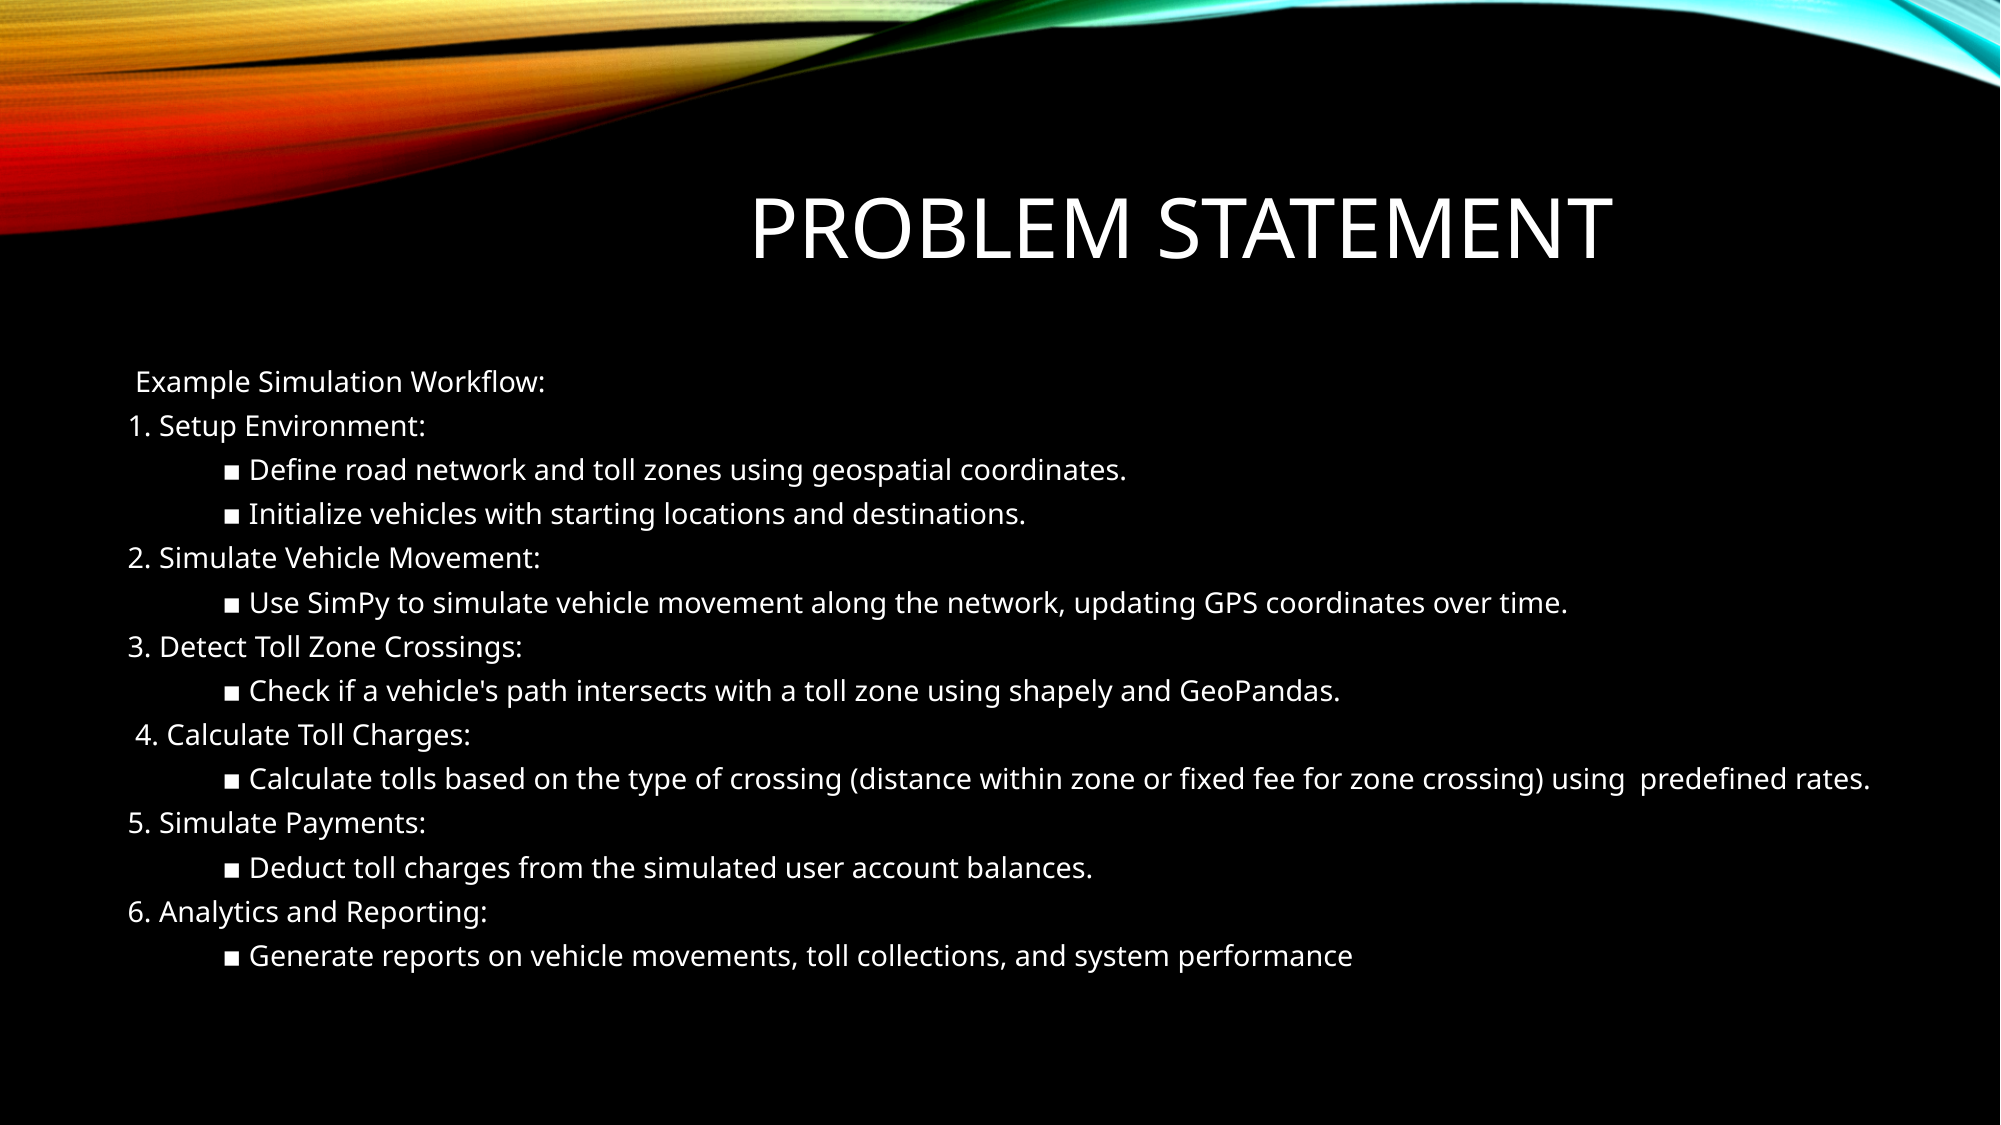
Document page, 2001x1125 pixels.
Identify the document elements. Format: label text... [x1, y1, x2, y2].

title PROBLEM STATEMENT [474, 125, 1888, 338]
picture [0, 0, 2000, 237]
list Example Simulation Workflow: 1. Setup Environment: ▪ Define road network and toll zones using geospatial coordinates. ▪ Initialize vehicles with starting locations and destinations. 2. Simulate Vehicle Movement: ▪ Use SimPy to simulate vehicle movement along the network, updating GPS coordinates over time. 3. Detect Toll Zone Crossings: ▪ Check if a vehicle's path intersects with a toll zone using shapely and GeoPandas. 4. Calculate Toll Charges: ▪ Calculate tolls based on the type of crossing (distance within zone or fixed fee for zone crossing) using predefined rates. 5. Simulate Payments: ▪ Deduct toll charges from the simulated user account balances. 6. Analytics and Reporting: ▪ Generate reports on vehicle movements, toll collections, and system performance [112, 360, 1888, 1021]
